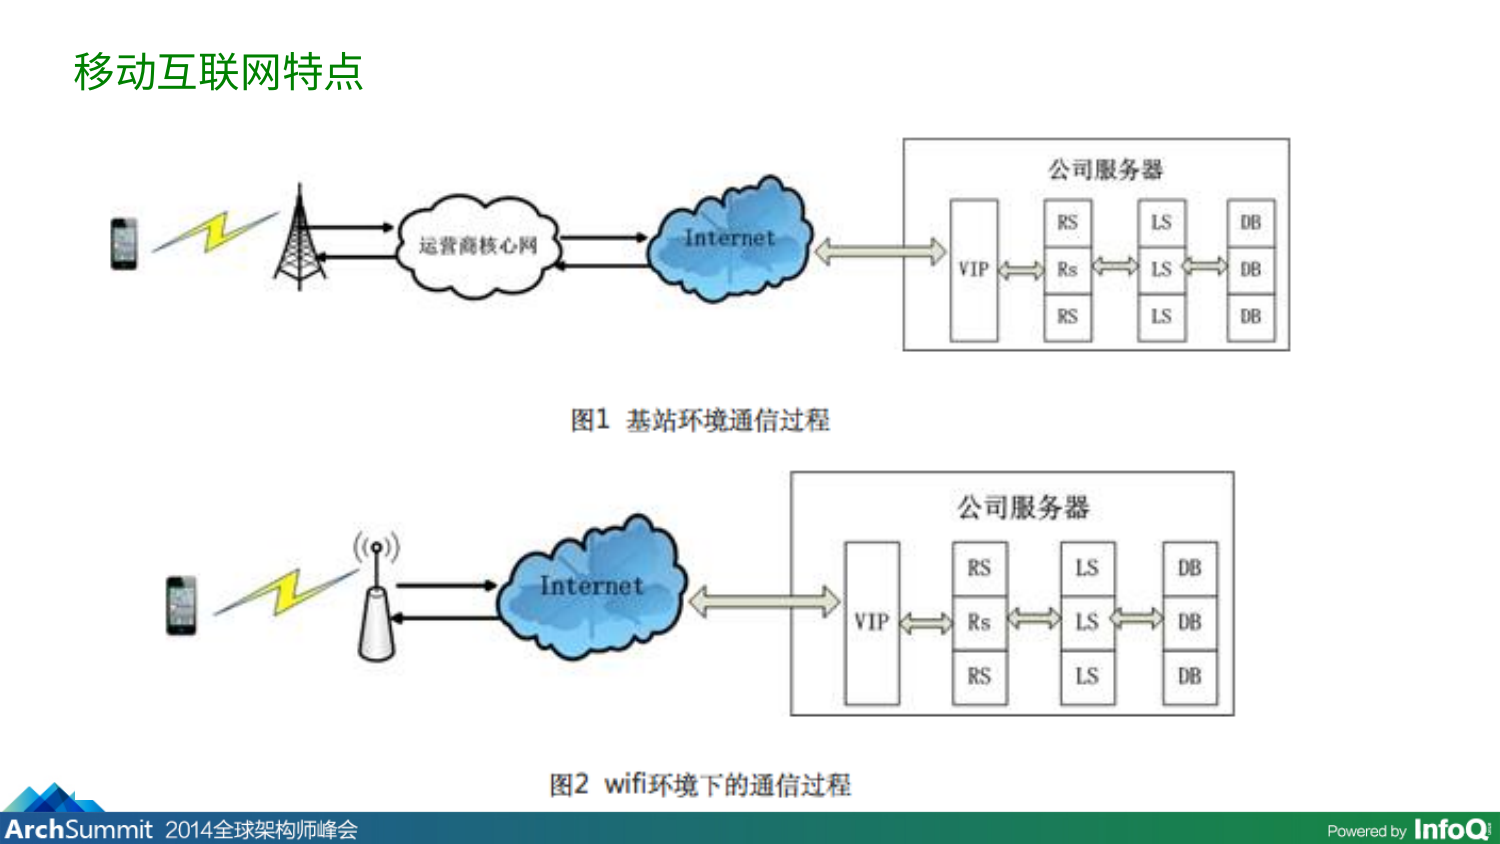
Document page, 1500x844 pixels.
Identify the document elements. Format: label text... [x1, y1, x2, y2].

picture [0, 0, 1500, 844]
title 移动互联网特点 [58, 0, 1409, 141]
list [74, 120, 1426, 801]
